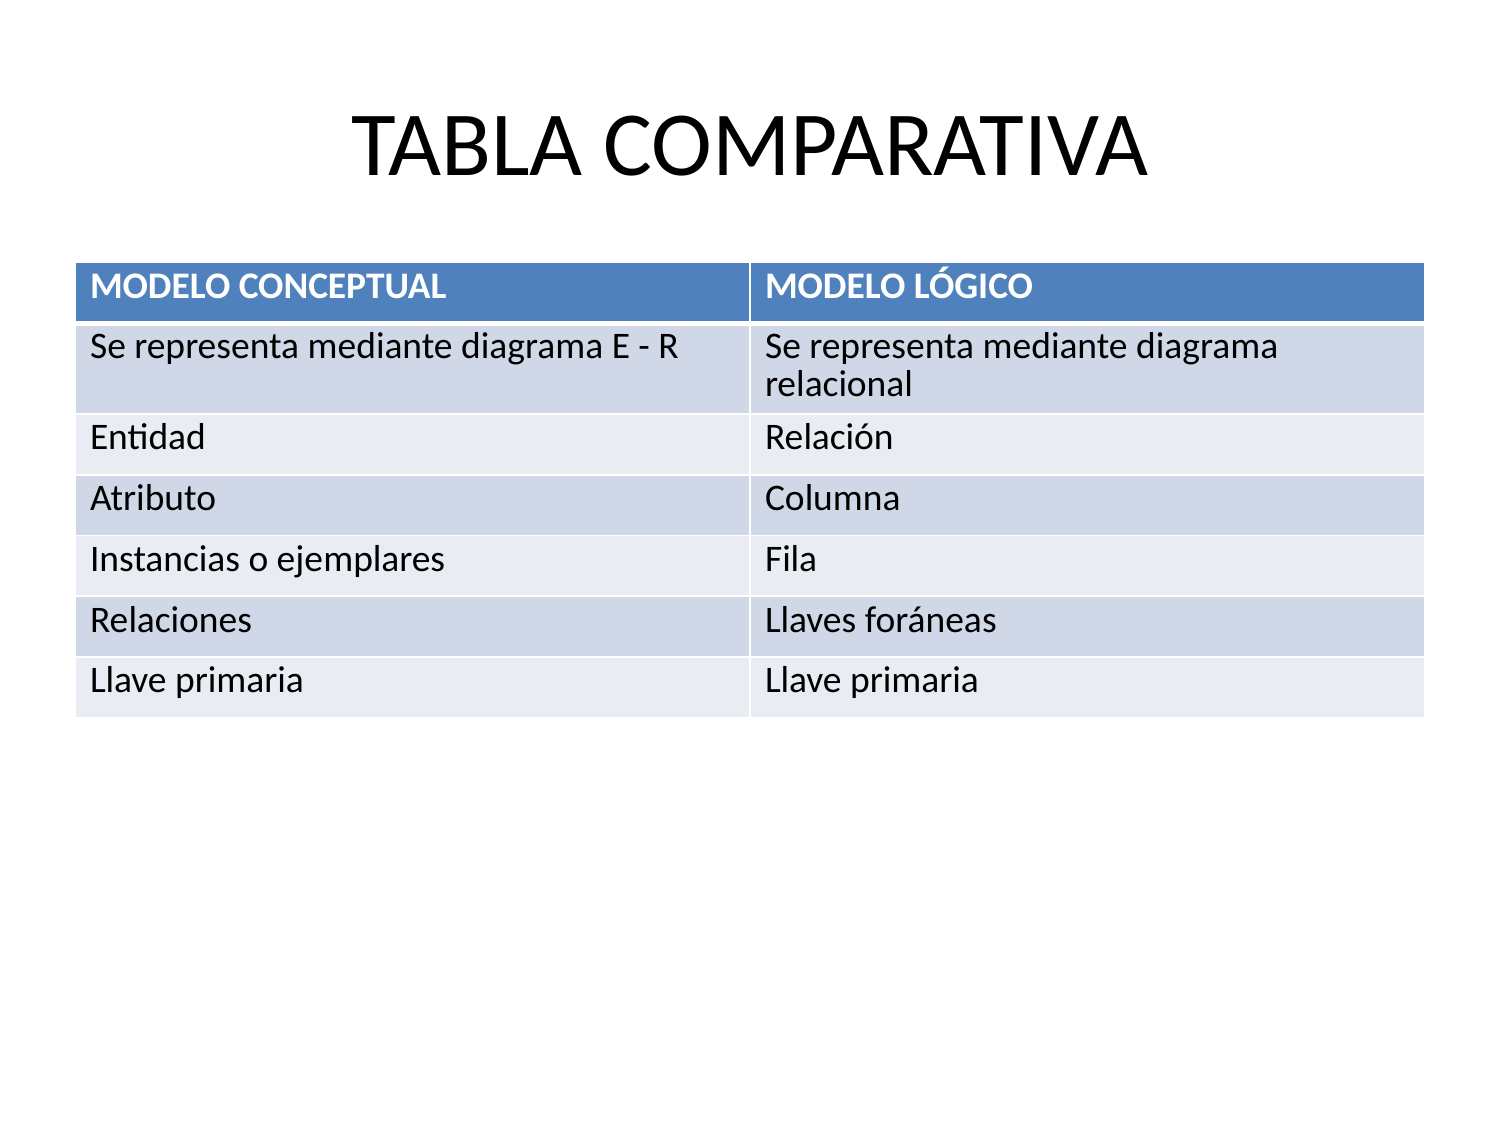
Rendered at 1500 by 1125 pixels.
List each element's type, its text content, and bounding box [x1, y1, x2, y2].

title TABLA COMPARATIVA [75, 45, 1425, 233]
table_cell Llave primaria [751, 658, 1424, 717]
table_header MODELO CONCEPTUAL [76, 263, 749, 321]
table_cell Relación [751, 415, 1424, 474]
table_cell Instancias o ejemplares [76, 536, 749, 595]
table_cell Entidad [76, 415, 749, 474]
table_cell Llave primaria [76, 658, 749, 717]
table_cell Fila [751, 536, 1424, 595]
table_cell Llaves foráneas [751, 597, 1424, 656]
table_cell Atributo [76, 476, 749, 535]
table_cell Se representa mediante diagrama E - R [76, 326, 749, 413]
table_cell Columna [751, 476, 1424, 535]
table_cell Se representa mediante diagrama relacional [751, 326, 1424, 413]
table_cell Relaciones [76, 597, 749, 656]
table_header MODELO LÓGICO [751, 263, 1424, 321]
